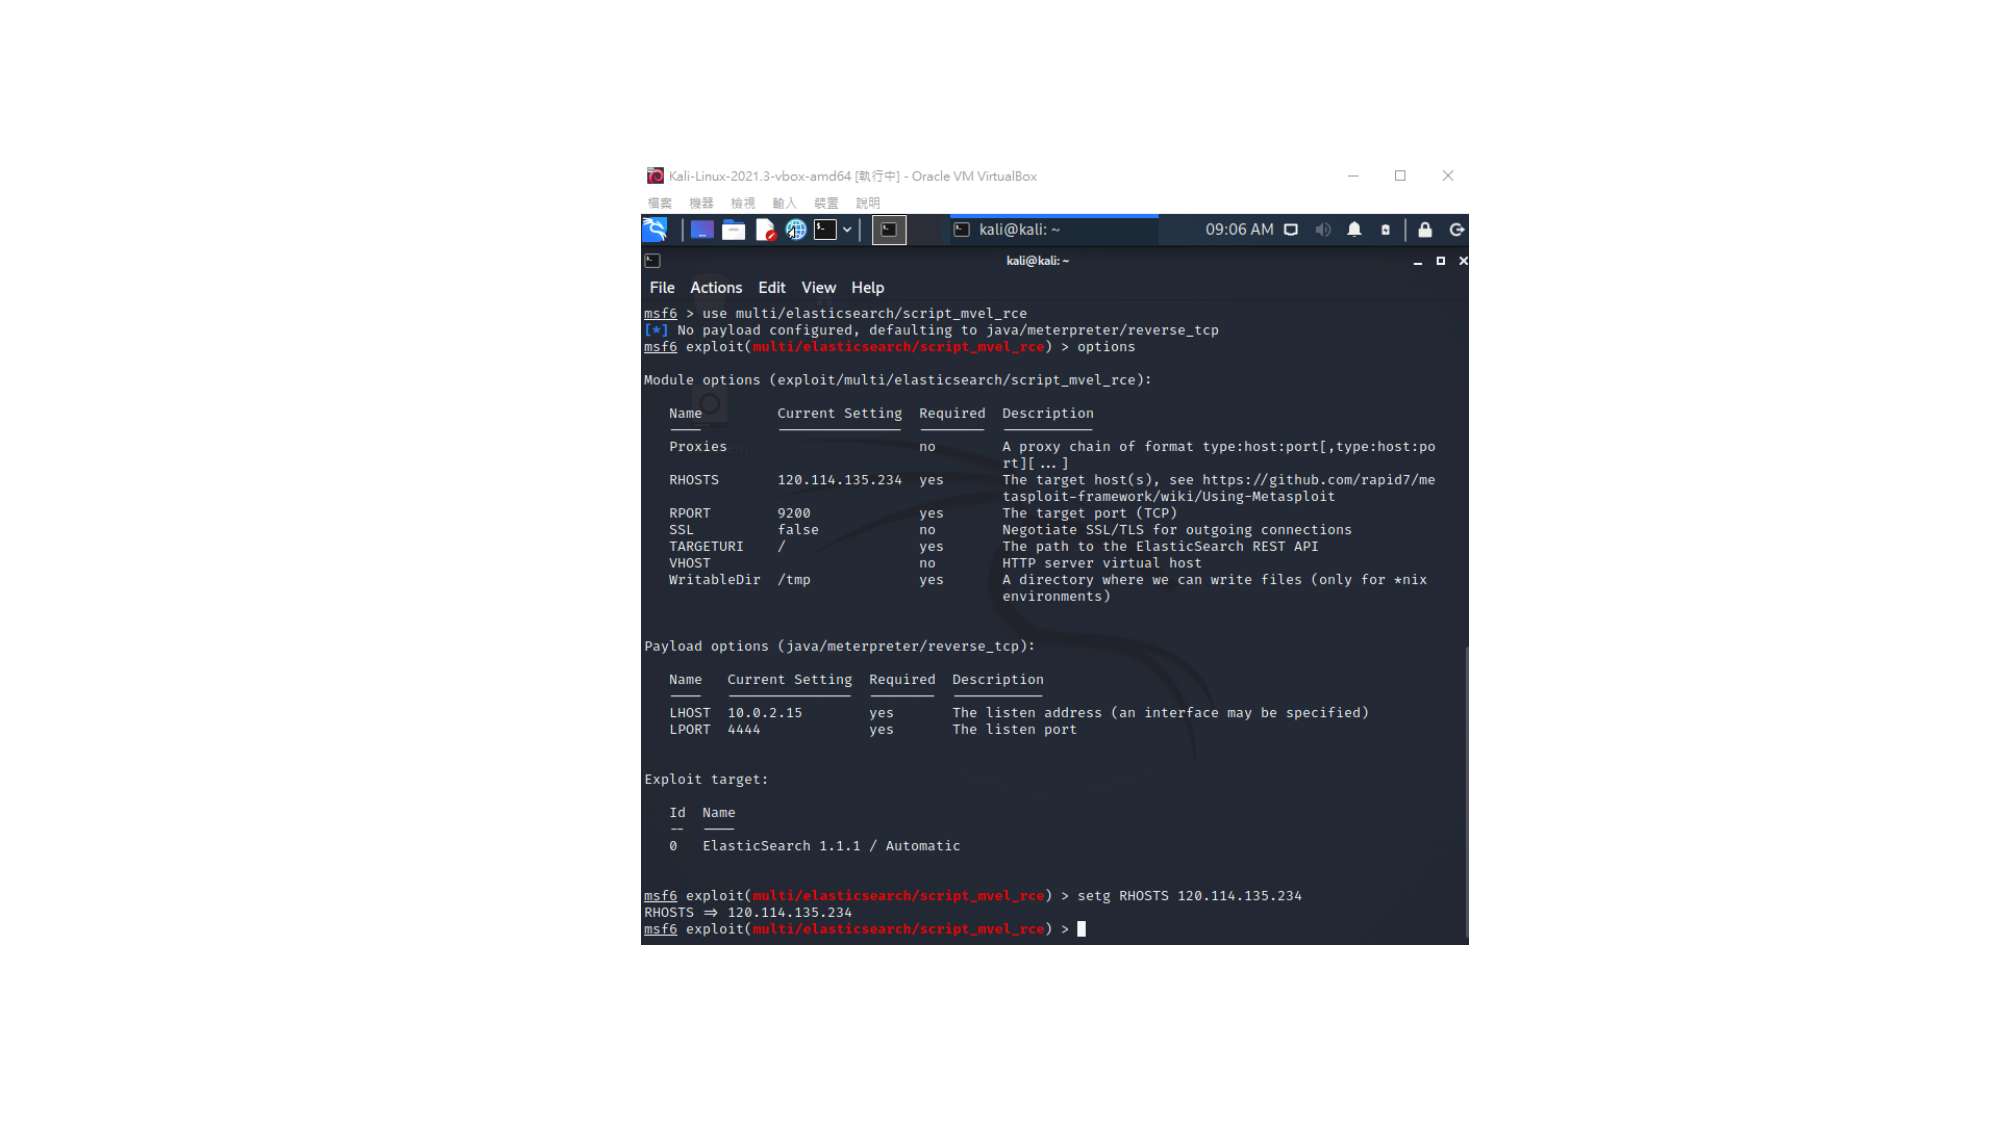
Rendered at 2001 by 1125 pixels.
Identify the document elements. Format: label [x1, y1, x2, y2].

picture [641, 162, 1469, 945]
